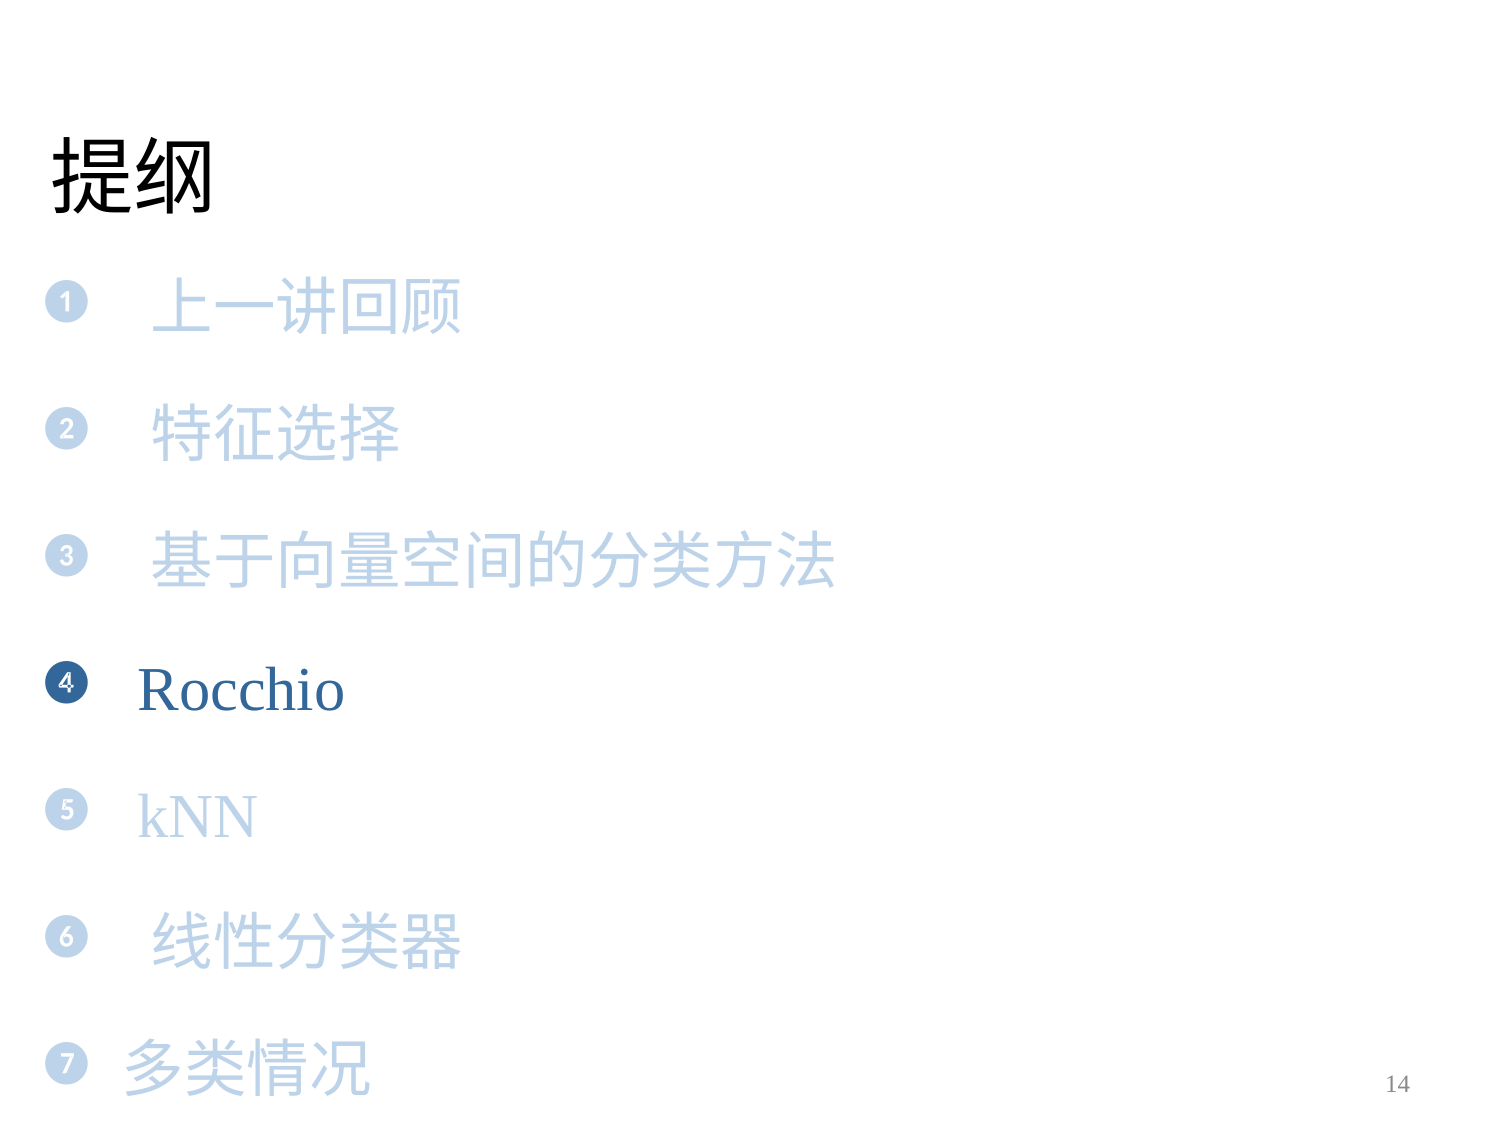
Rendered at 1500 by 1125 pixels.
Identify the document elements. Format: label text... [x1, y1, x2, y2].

slide_number 14 [1074, 1062, 1425, 1103]
title 提纲 [34, 16, 1385, 222]
text_box 上一讲回顾 特征选择 基于向量空间的分类方法 Rocchio kNN 线性分类器 多类情况 [22, 222, 1418, 998]
